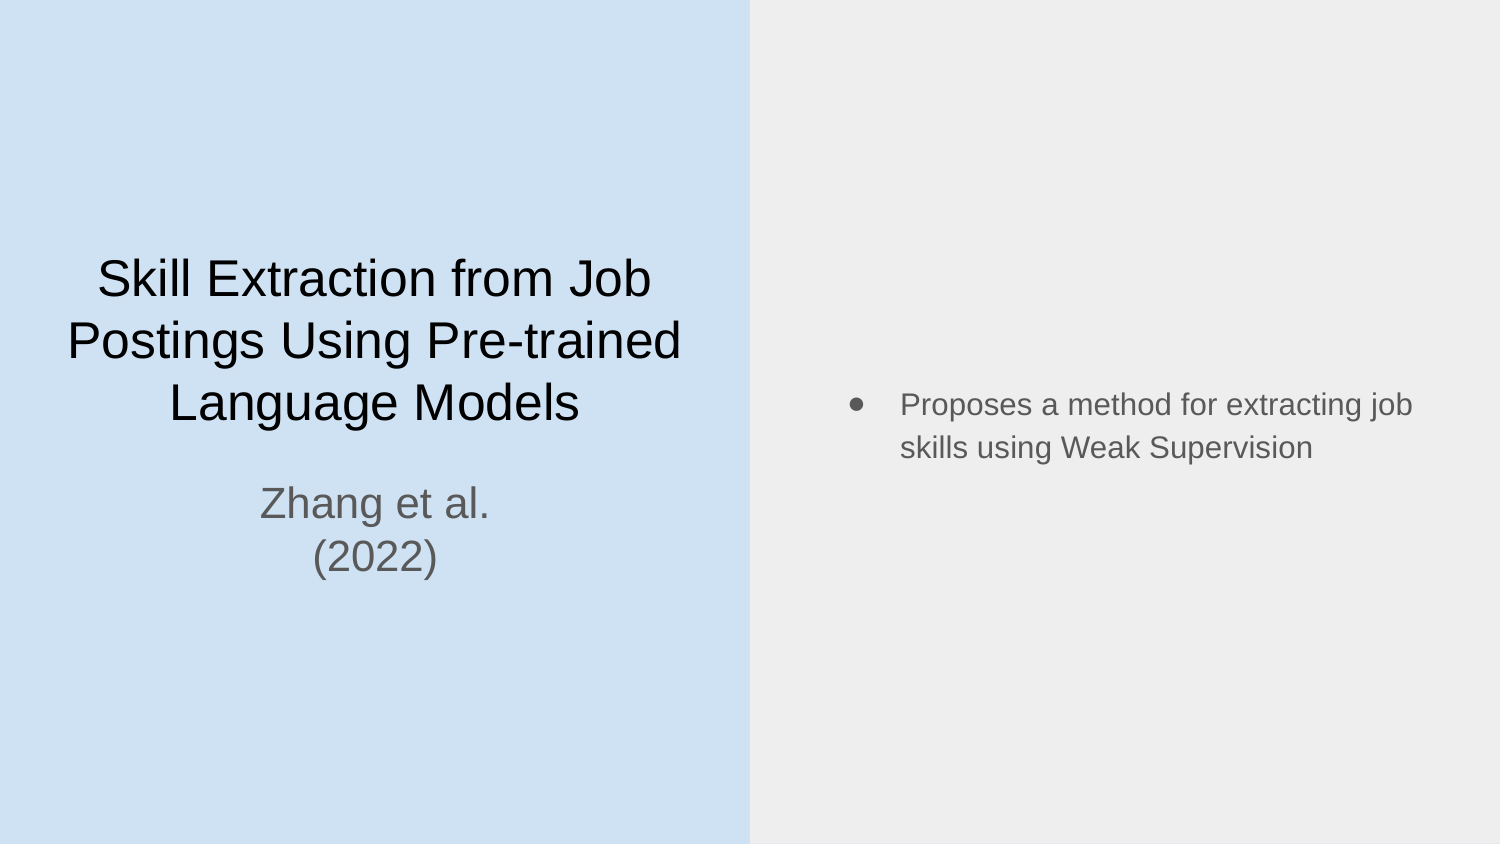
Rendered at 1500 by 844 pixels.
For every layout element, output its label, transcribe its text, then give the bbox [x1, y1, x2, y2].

subtitle Zhang et al. (2022) [43, 459, 708, 663]
title Skill Extraction from Job Postings Using Pre-trained Language Models [43, 202, 708, 446]
list Proposes a method for extracting job skills using Weak Supervision [810, 118, 1440, 725]
